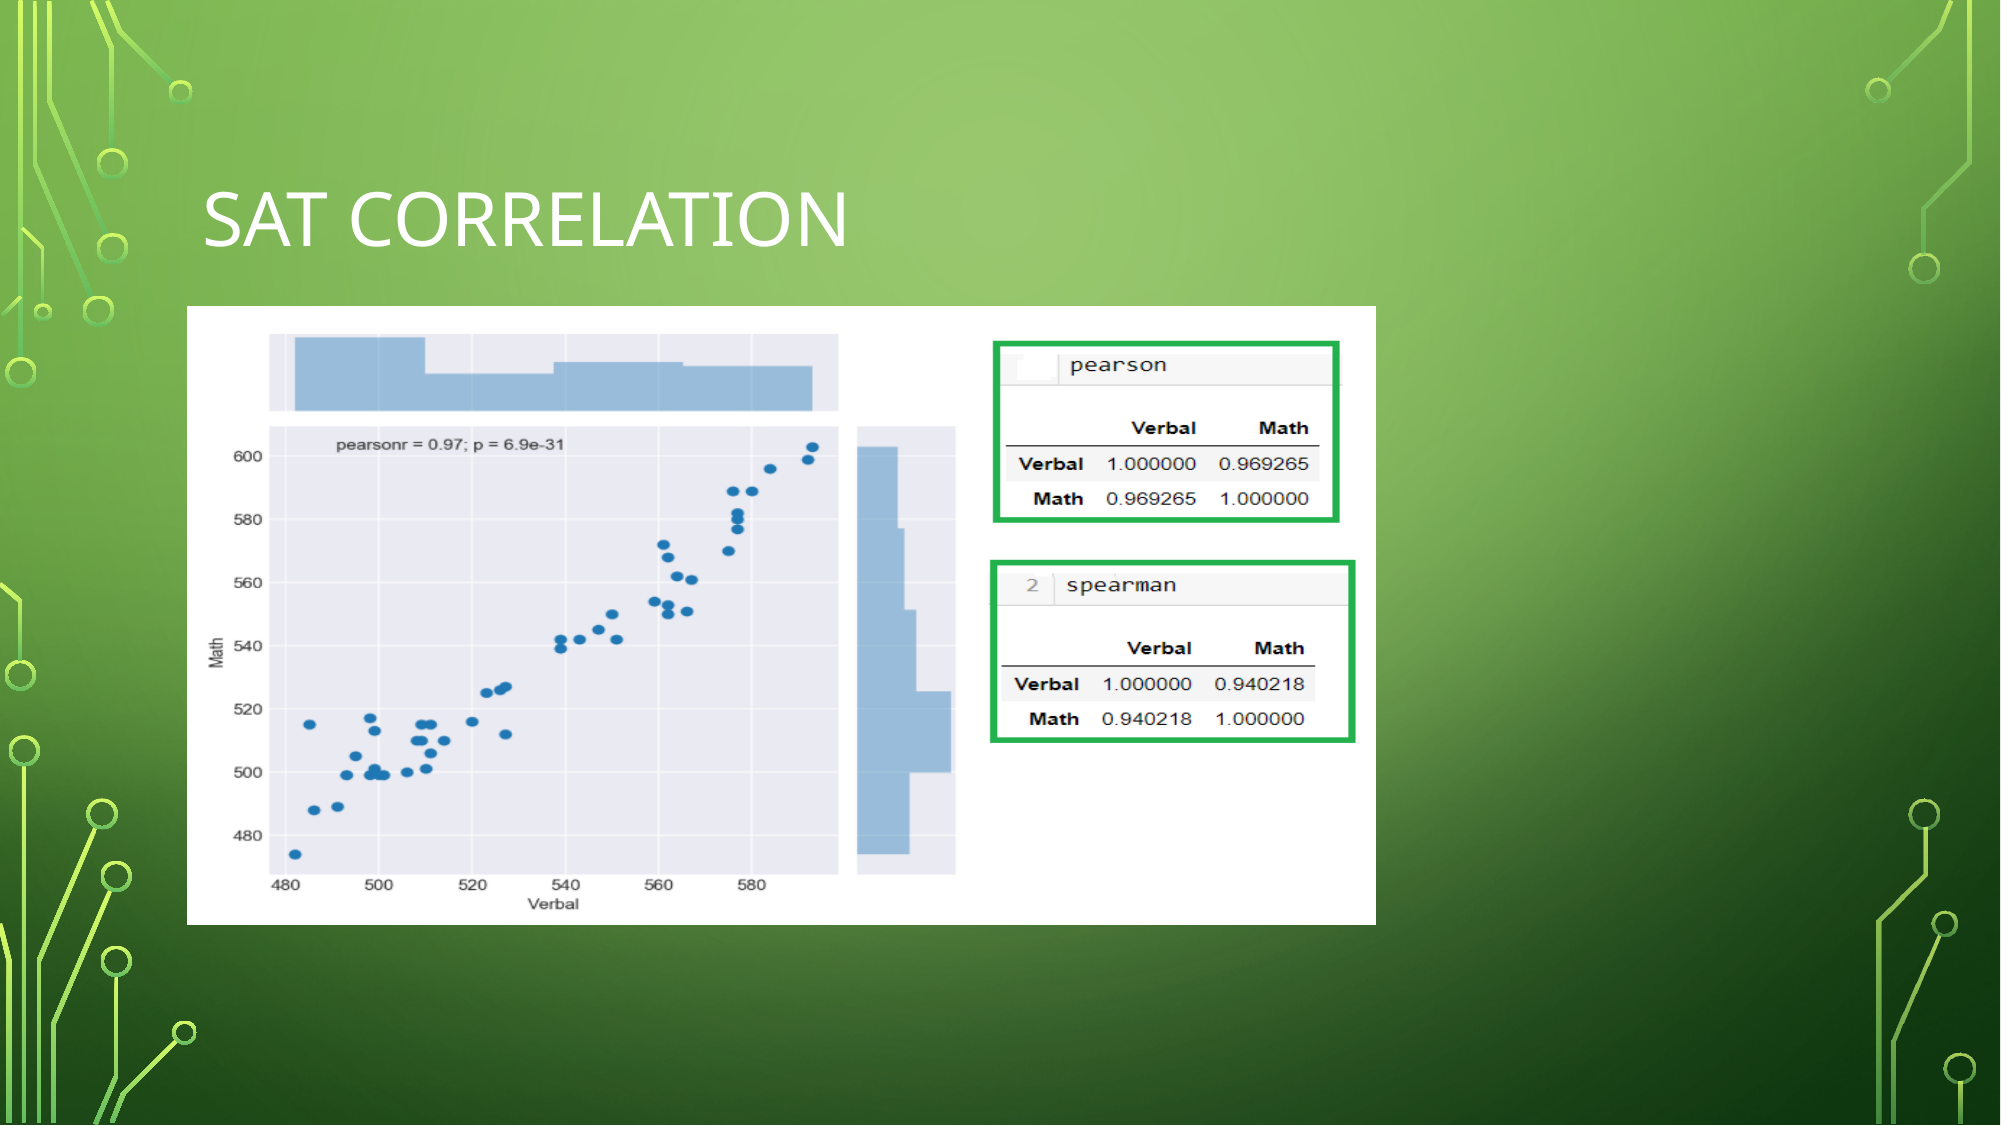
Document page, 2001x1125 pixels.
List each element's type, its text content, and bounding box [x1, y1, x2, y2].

title SAT Correlation [187, 101, 1813, 344]
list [186, 305, 1377, 926]
